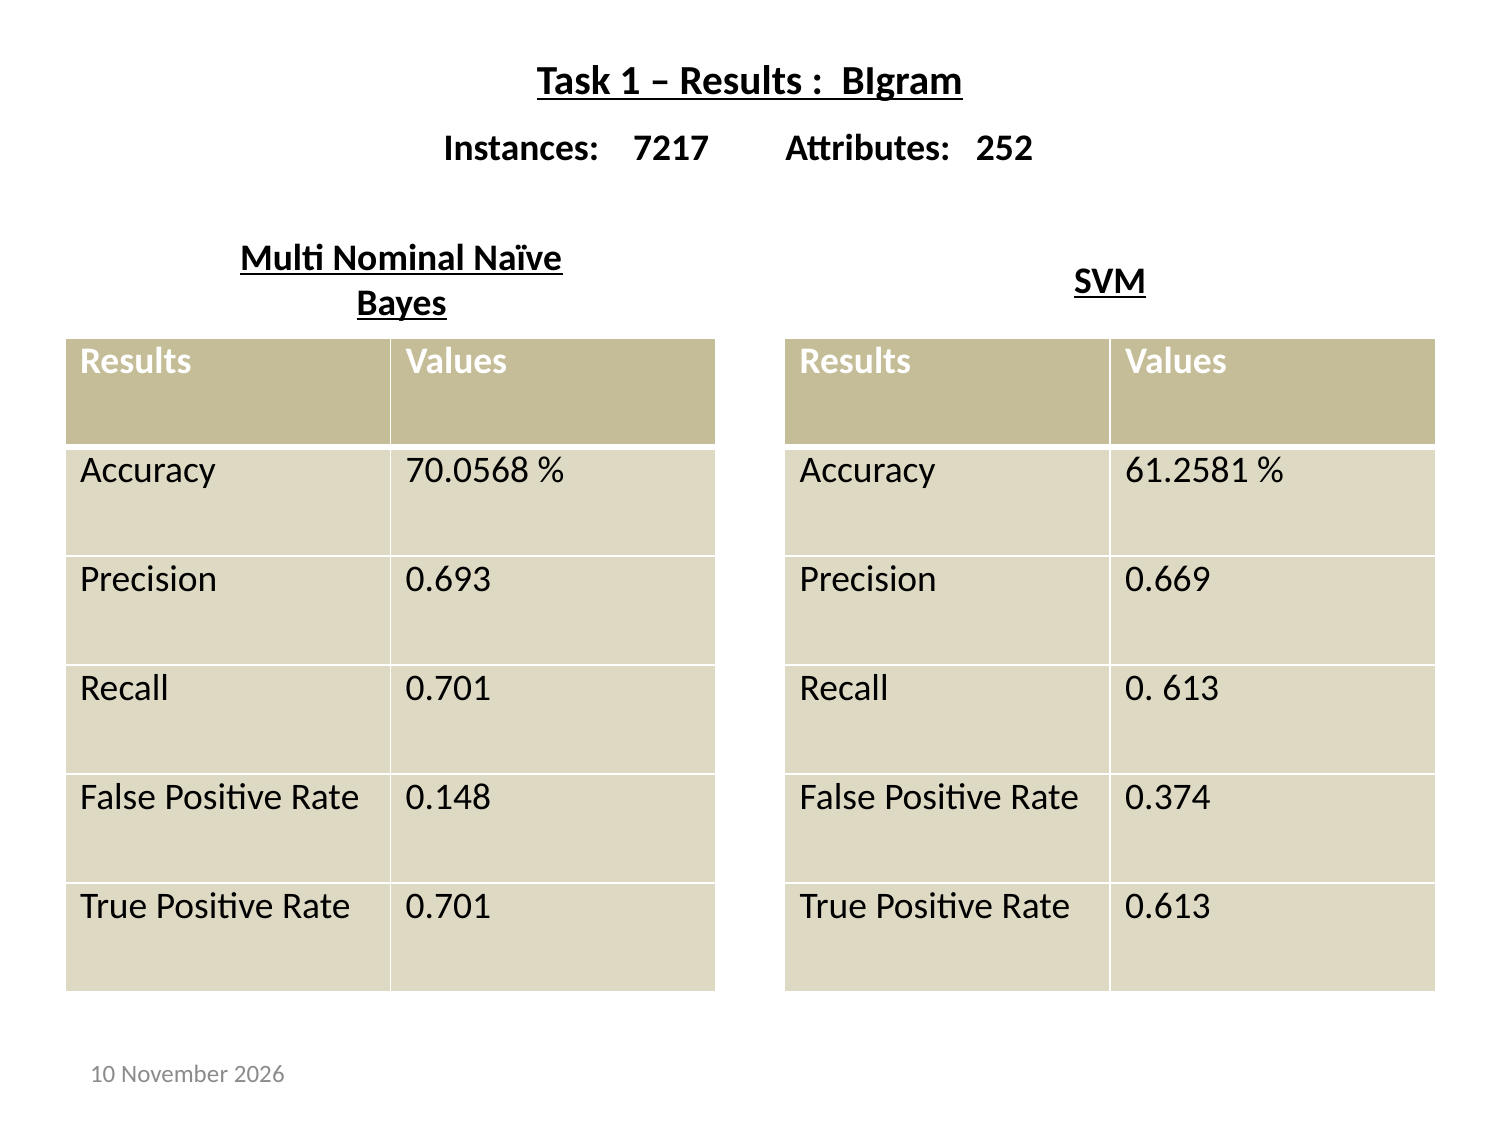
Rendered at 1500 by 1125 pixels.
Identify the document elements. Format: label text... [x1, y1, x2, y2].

table_cell 0.613 [1111, 884, 1435, 991]
table_cell Accuracy [66, 450, 390, 555]
text_box Instances: 7217 Attributes: 252 [172, 115, 1306, 221]
table_cell 0.701 [391, 884, 715, 991]
title Task 1 – Results : BIgram [75, 45, 1425, 161]
table_cell 0.693 [391, 557, 715, 664]
table_cell False Positive Rate [66, 775, 390, 882]
table_header Values [391, 339, 715, 444]
table_cell Accuracy [785, 450, 1109, 555]
table_header Results [785, 339, 1109, 444]
table_cell 70.0568 % [391, 450, 715, 555]
table_cell Precision [785, 557, 1109, 664]
table_cell True Positive Rate [785, 884, 1109, 991]
text_box Multi Nominal Naïve Bayes [206, 225, 597, 331]
text_box SVM [915, 248, 1306, 308]
table_header Values [1111, 339, 1435, 444]
table_header Results [66, 339, 390, 444]
table_cell 0. 613 [1111, 666, 1435, 773]
table_cell Precision [66, 557, 390, 664]
table_cell False Positive Rate [785, 775, 1109, 882]
table_cell 61.2581 % [1111, 450, 1435, 555]
table_cell Recall [785, 666, 1109, 773]
table_cell Recall [66, 666, 390, 773]
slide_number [75, 1042, 425, 1103]
table_cell True Positive Rate [66, 884, 390, 991]
table_cell 0.148 [391, 775, 715, 882]
table_cell 0.701 [391, 666, 715, 773]
table_cell 0.669 [1111, 557, 1435, 664]
table_cell 0.374 [1111, 775, 1435, 882]
